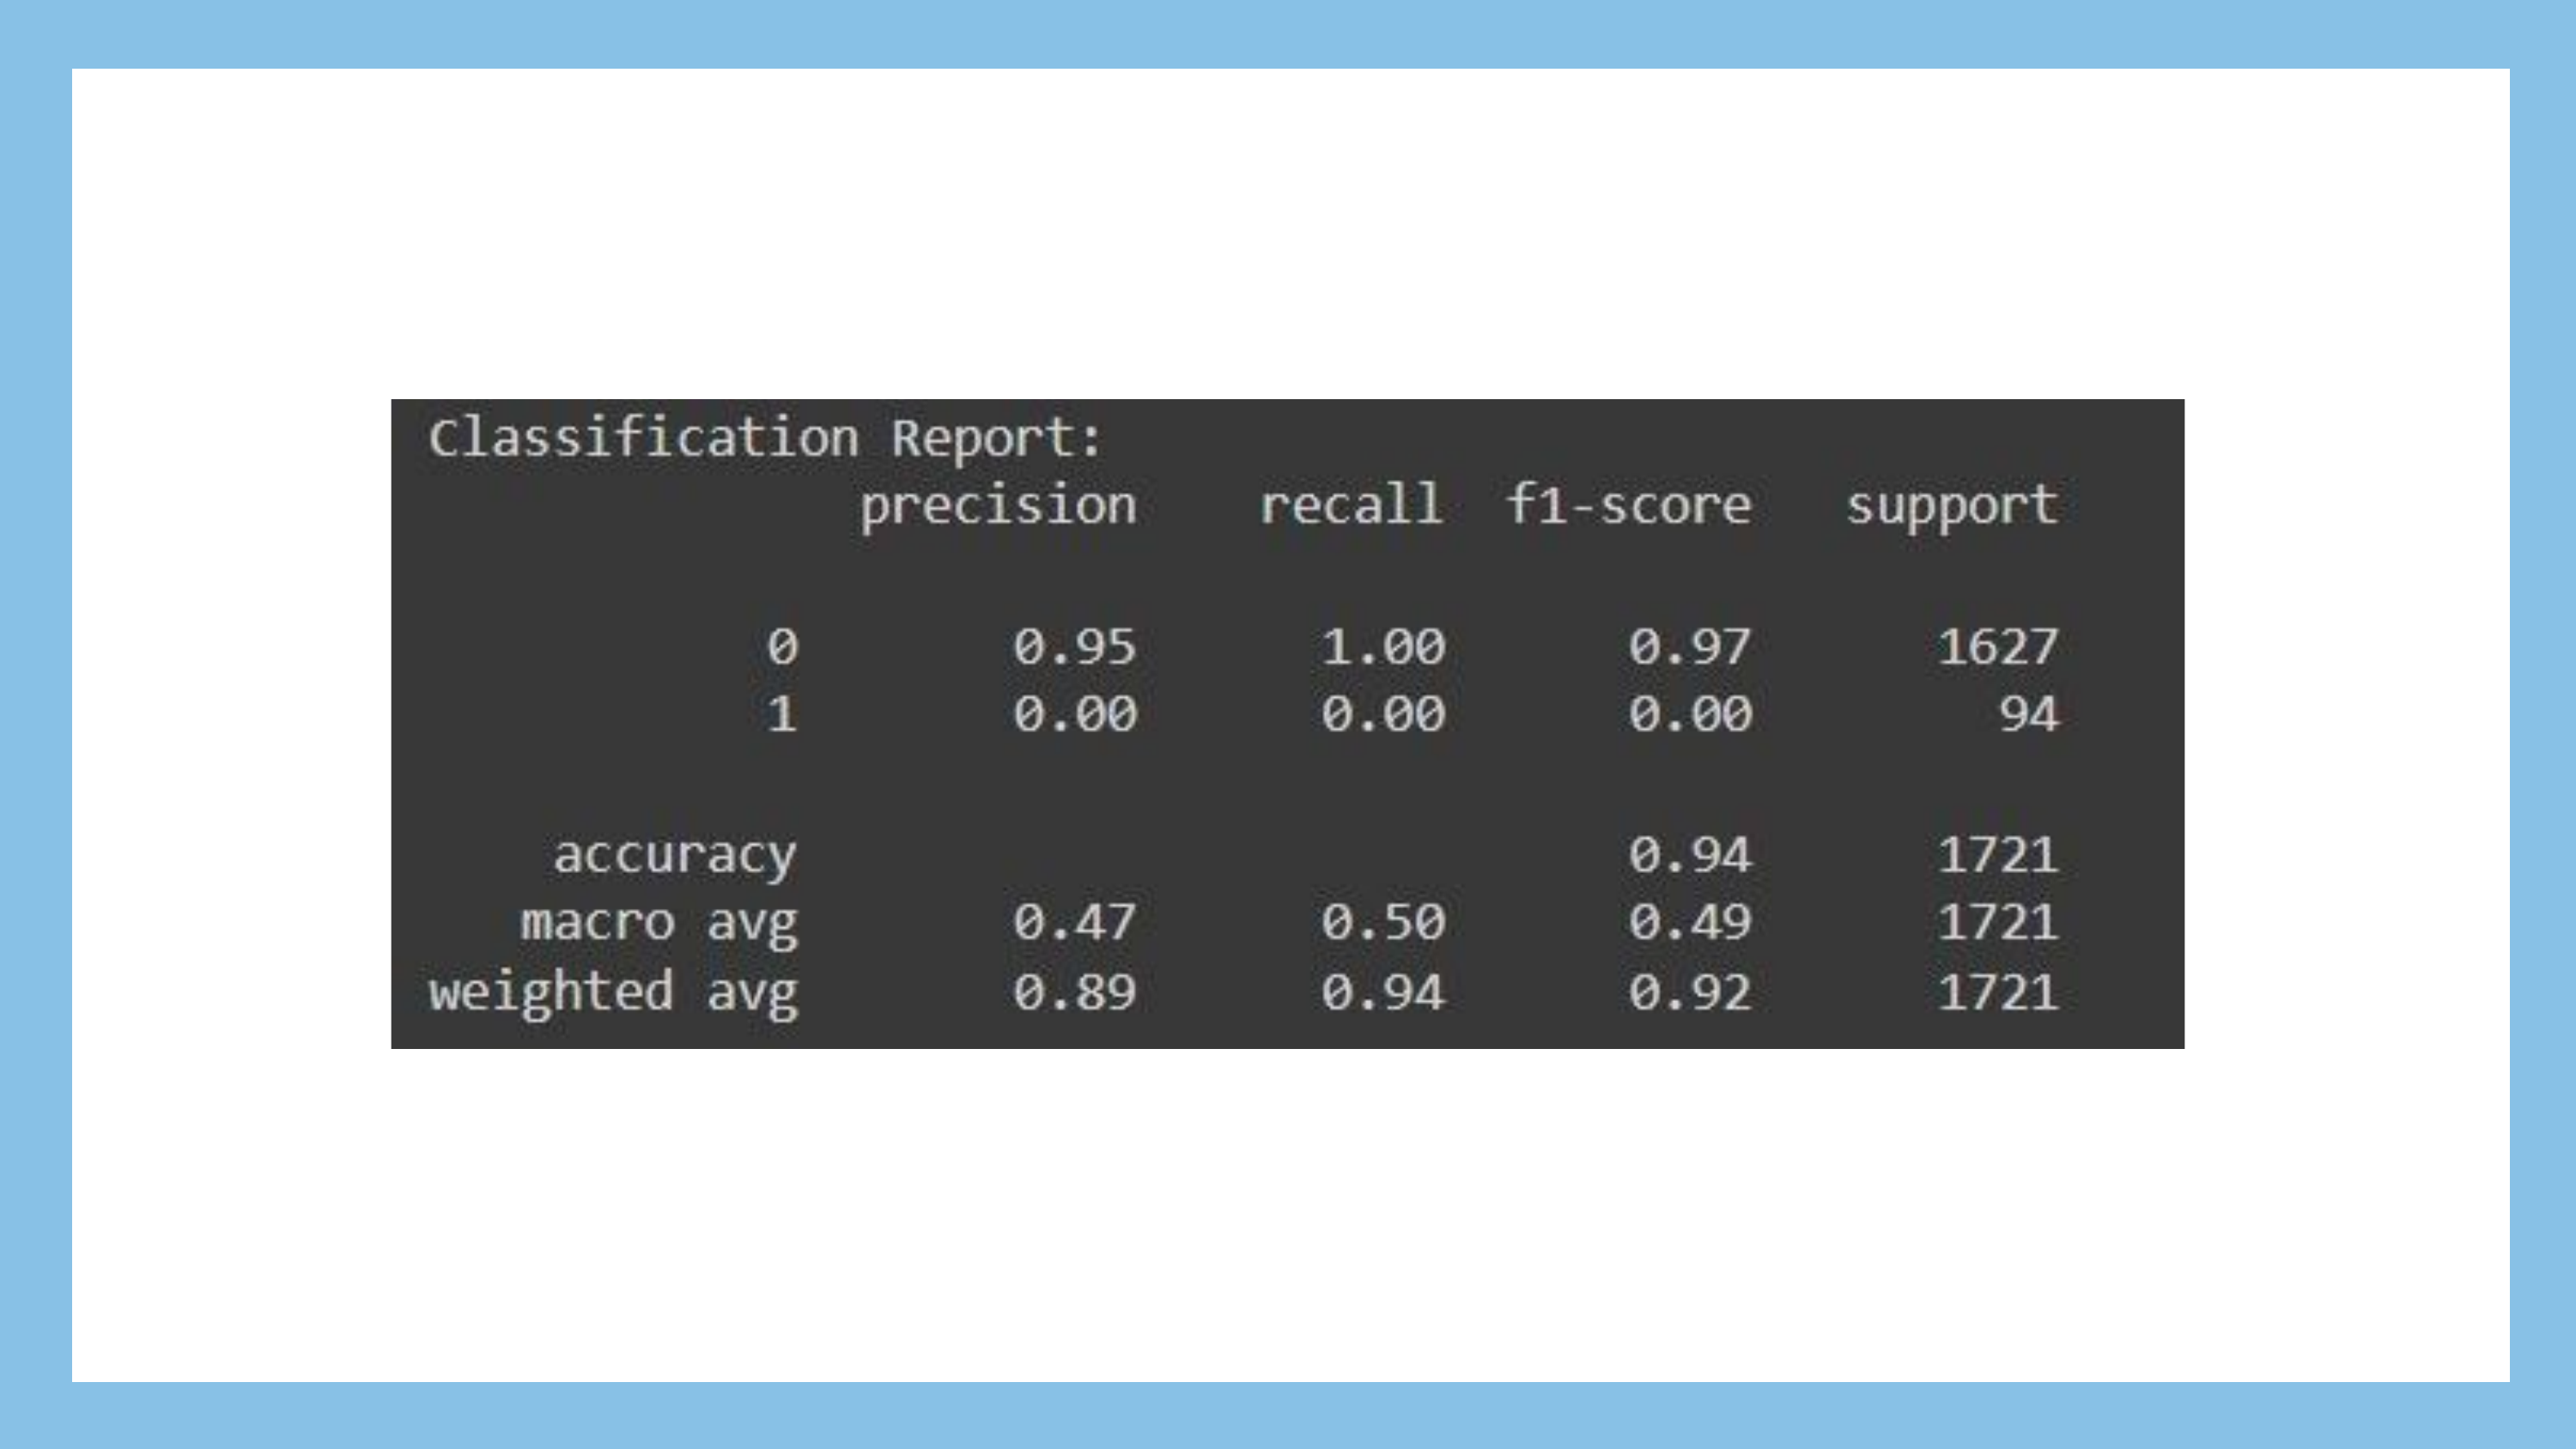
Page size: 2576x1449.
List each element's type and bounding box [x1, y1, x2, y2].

text_box [72, 17, 2511, 1383]
